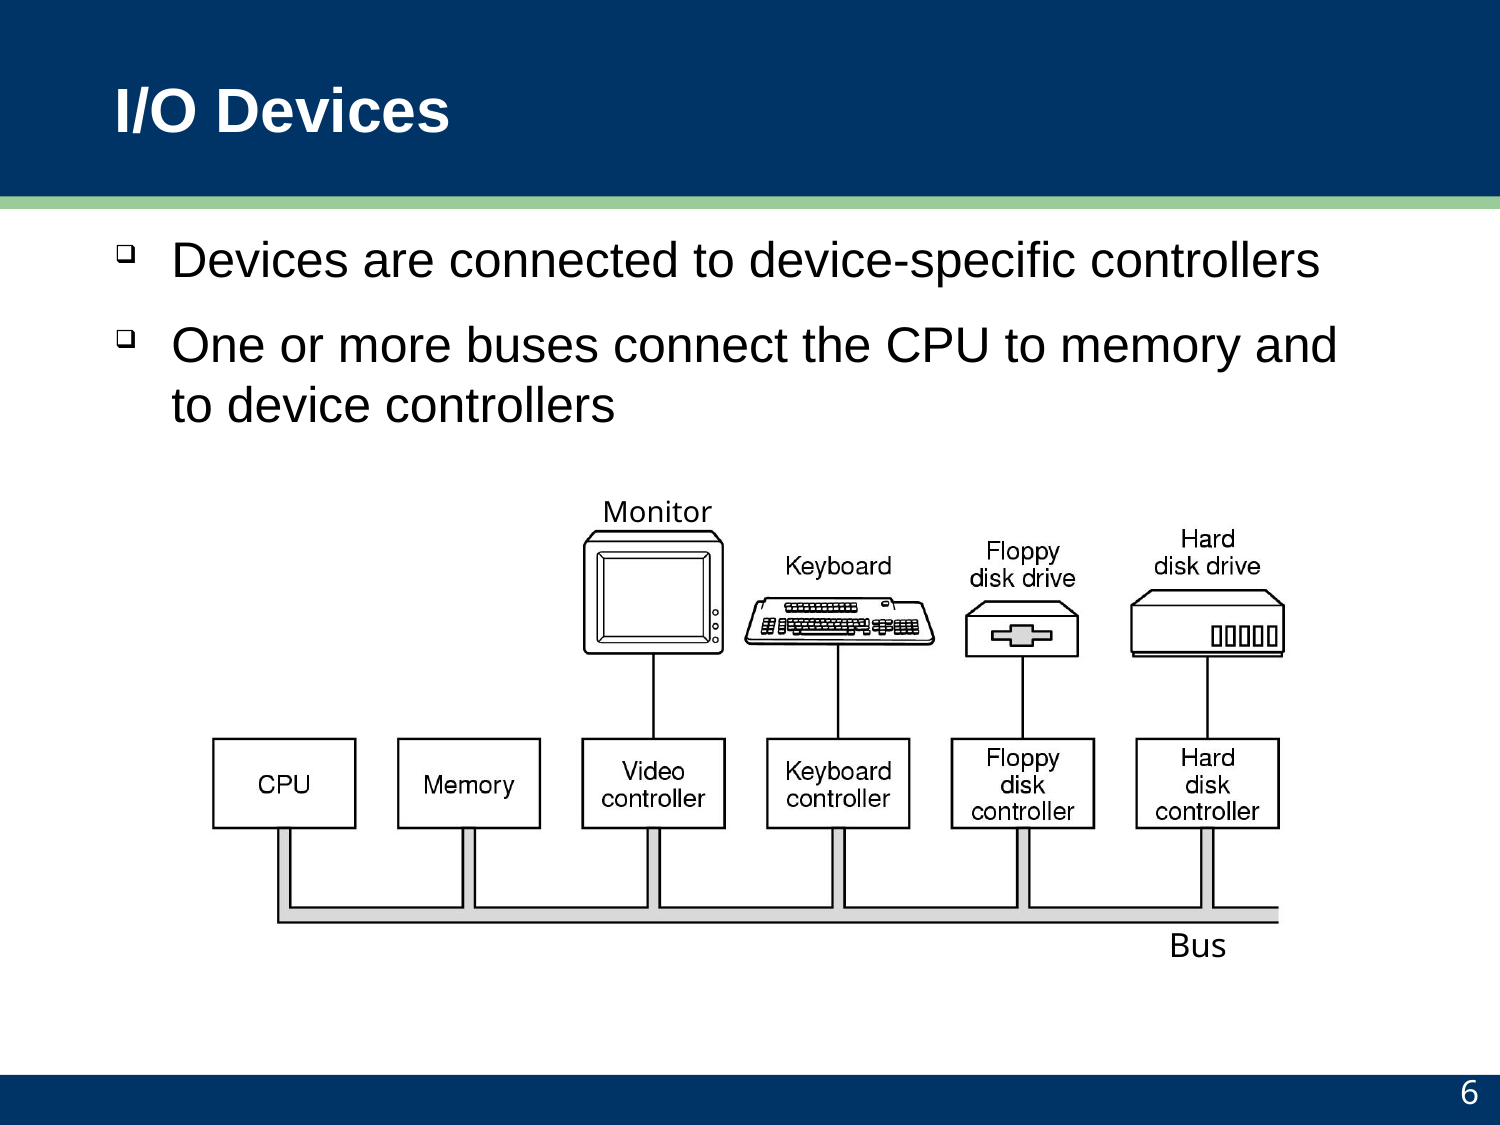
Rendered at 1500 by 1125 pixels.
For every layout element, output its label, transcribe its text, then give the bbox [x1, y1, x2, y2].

title I/O Devices [99, 7, 1400, 208]
list Devices are connected to device-specific controllers One or more buses connect the CPU to memory and to device controllers [99, 220, 1400, 1071]
slide_number 6 [1181, 1076, 1495, 1124]
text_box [210, 485, 1290, 965]
